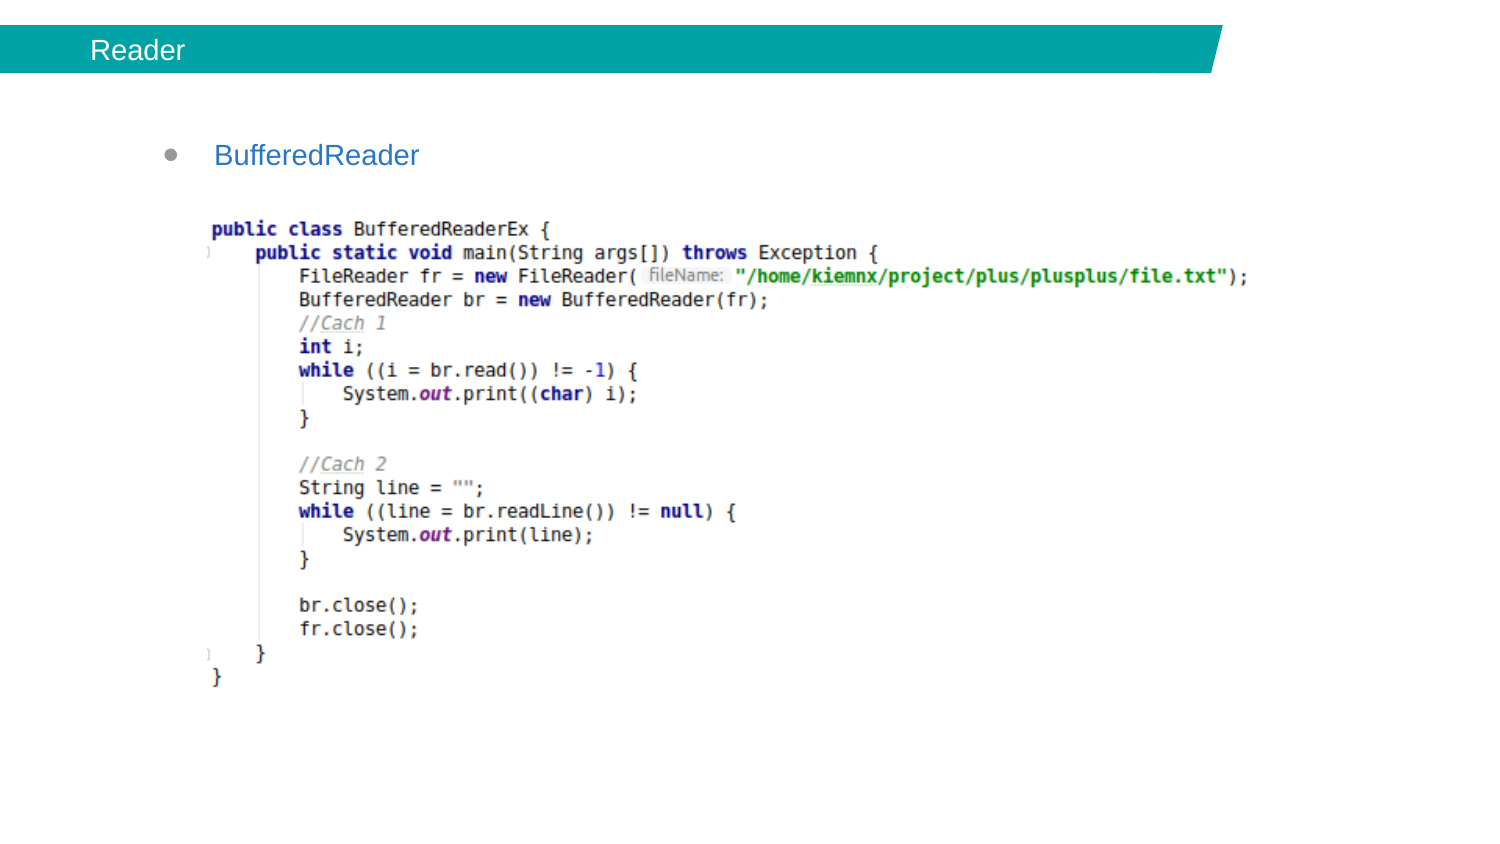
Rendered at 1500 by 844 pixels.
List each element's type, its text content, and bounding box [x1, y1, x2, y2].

text_box BufferedReader [124, 85, 1193, 178]
picture [206, 214, 1255, 706]
text_box Reader [0, 25, 1167, 73]
text_box [1155, 25, 1223, 74]
